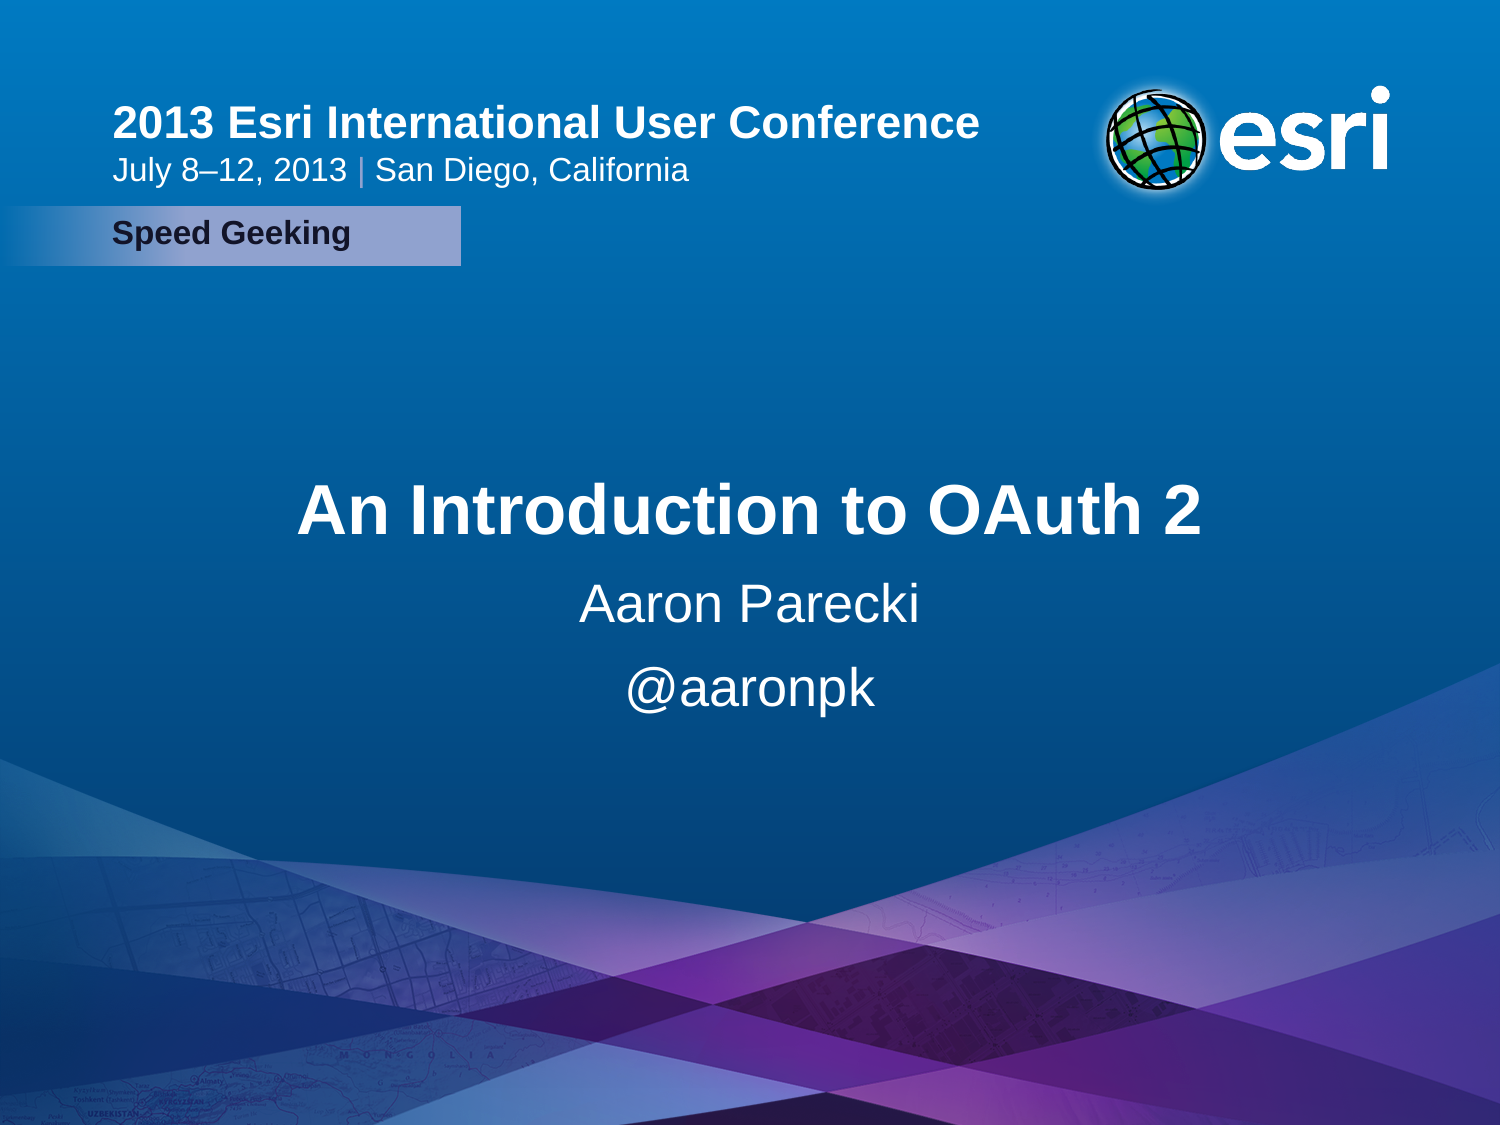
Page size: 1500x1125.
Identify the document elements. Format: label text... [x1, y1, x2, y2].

text_box Speed Geeking [0, 206, 461, 266]
picture [1071, 59, 1428, 219]
subtitle Aaron Parecki @aaronpk [225, 568, 1275, 616]
picture [0, 618, 1500, 1125]
title An Introduction to OAuth 2 [225, 398, 1275, 549]
text_box 2013 Esri International User Conference July 8–12, 2013 | San Diego, California [112, 92, 1060, 223]
